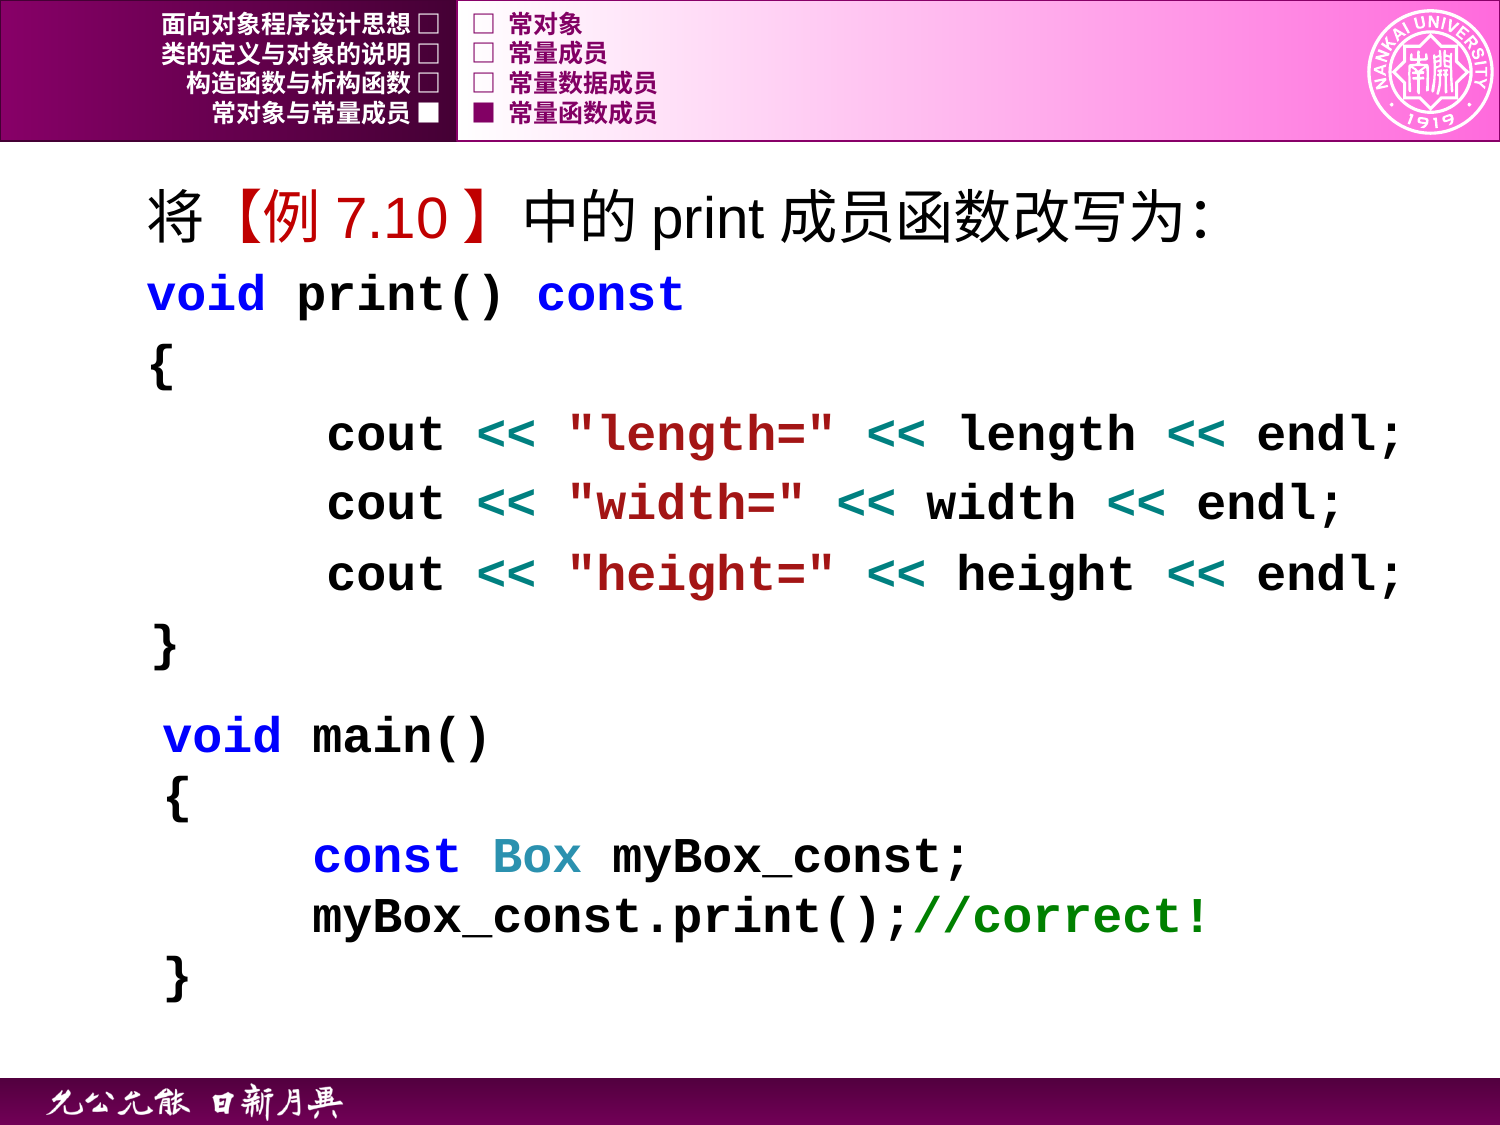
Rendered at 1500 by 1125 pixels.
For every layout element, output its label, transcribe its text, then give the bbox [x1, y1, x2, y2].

picture [35, 1081, 356, 1122]
text_box □ 常量数据成员 [455, 66, 1361, 95]
text_box ■ 常量函数成员 [455, 95, 1361, 129]
text_box □ 常量成员 [455, 36, 1361, 66]
list 将【例7.10】中的print成员函数改写为： void print() const { cout << "length=" << length << endl; cout << "width=" << width << endl; cout << "height=" << height << endl; } [74, 172, 1426, 1055]
text_box □ 常对象 [455, 7, 1361, 36]
text_box 面向对象程序设计思想 □ [0, 7, 455, 36]
text_box 常对象与常量成员 ■ [0, 95, 455, 129]
text_box 类的定义与对象的说明 □ [0, 36, 455, 66]
text_box 构造函数与析构函数 □ [0, 66, 455, 95]
text_box void main() { const Box myBox_const; myBox_const.print();//correct! } [147, 694, 1435, 1010]
